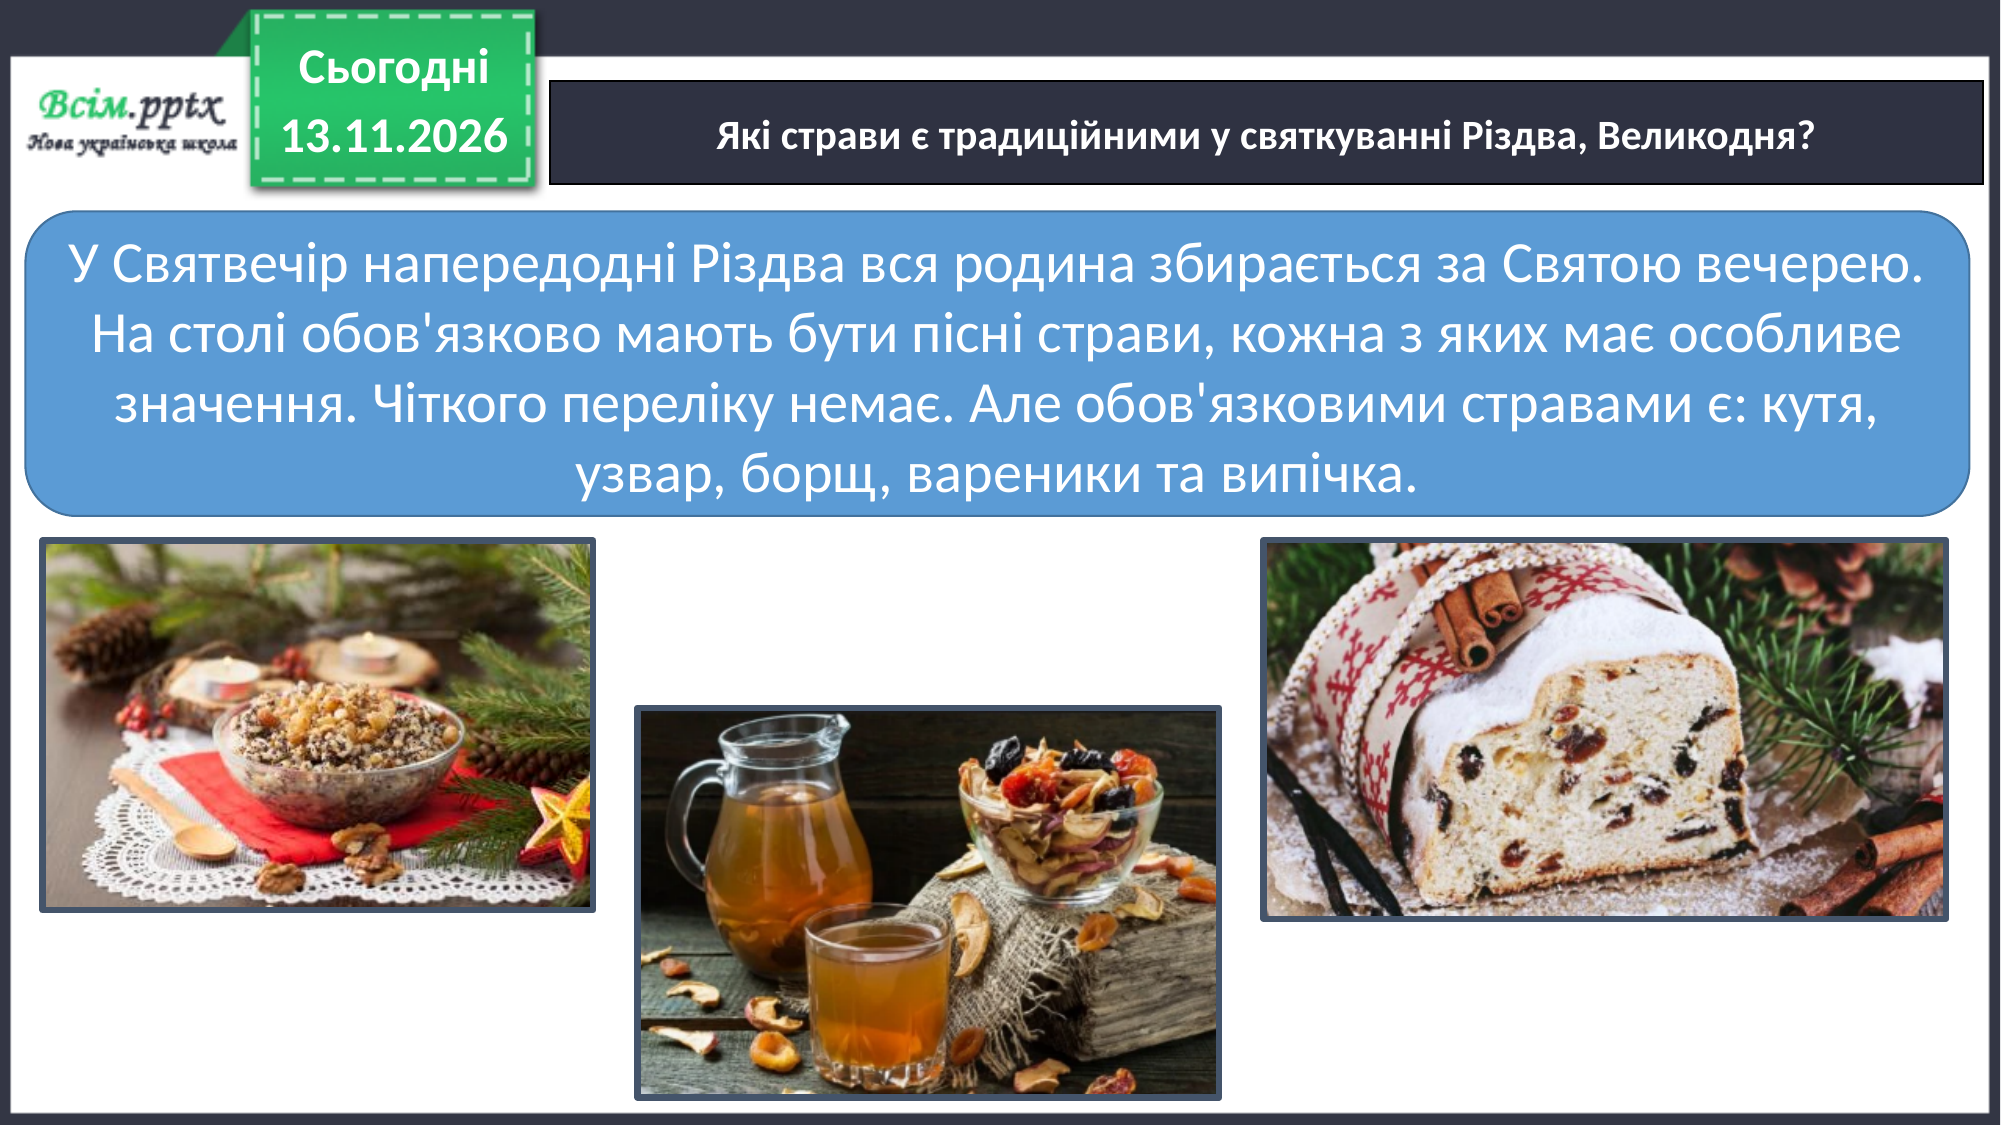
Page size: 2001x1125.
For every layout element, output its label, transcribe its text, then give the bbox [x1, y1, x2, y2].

picture [0, 0, 2001, 1125]
text_box Які страви є традиційними у святкуванні Різдва, Великодня? [549, 80, 1984, 185]
text_box Сьогодні [284, 26, 535, 101]
text_box У Святвечір напередодні Різдва вся родина збирається за Святою вечерею. На столі обов'язково мають бути пісні страви, кожна з яких має особливе значення. Чіткого переліку немає. Але обов'язковими стравами є: кутя, узвар, борщ, вареники та випічка. [24, 210, 1971, 517]
text_box 04.04.2022 [263, 101, 524, 164]
